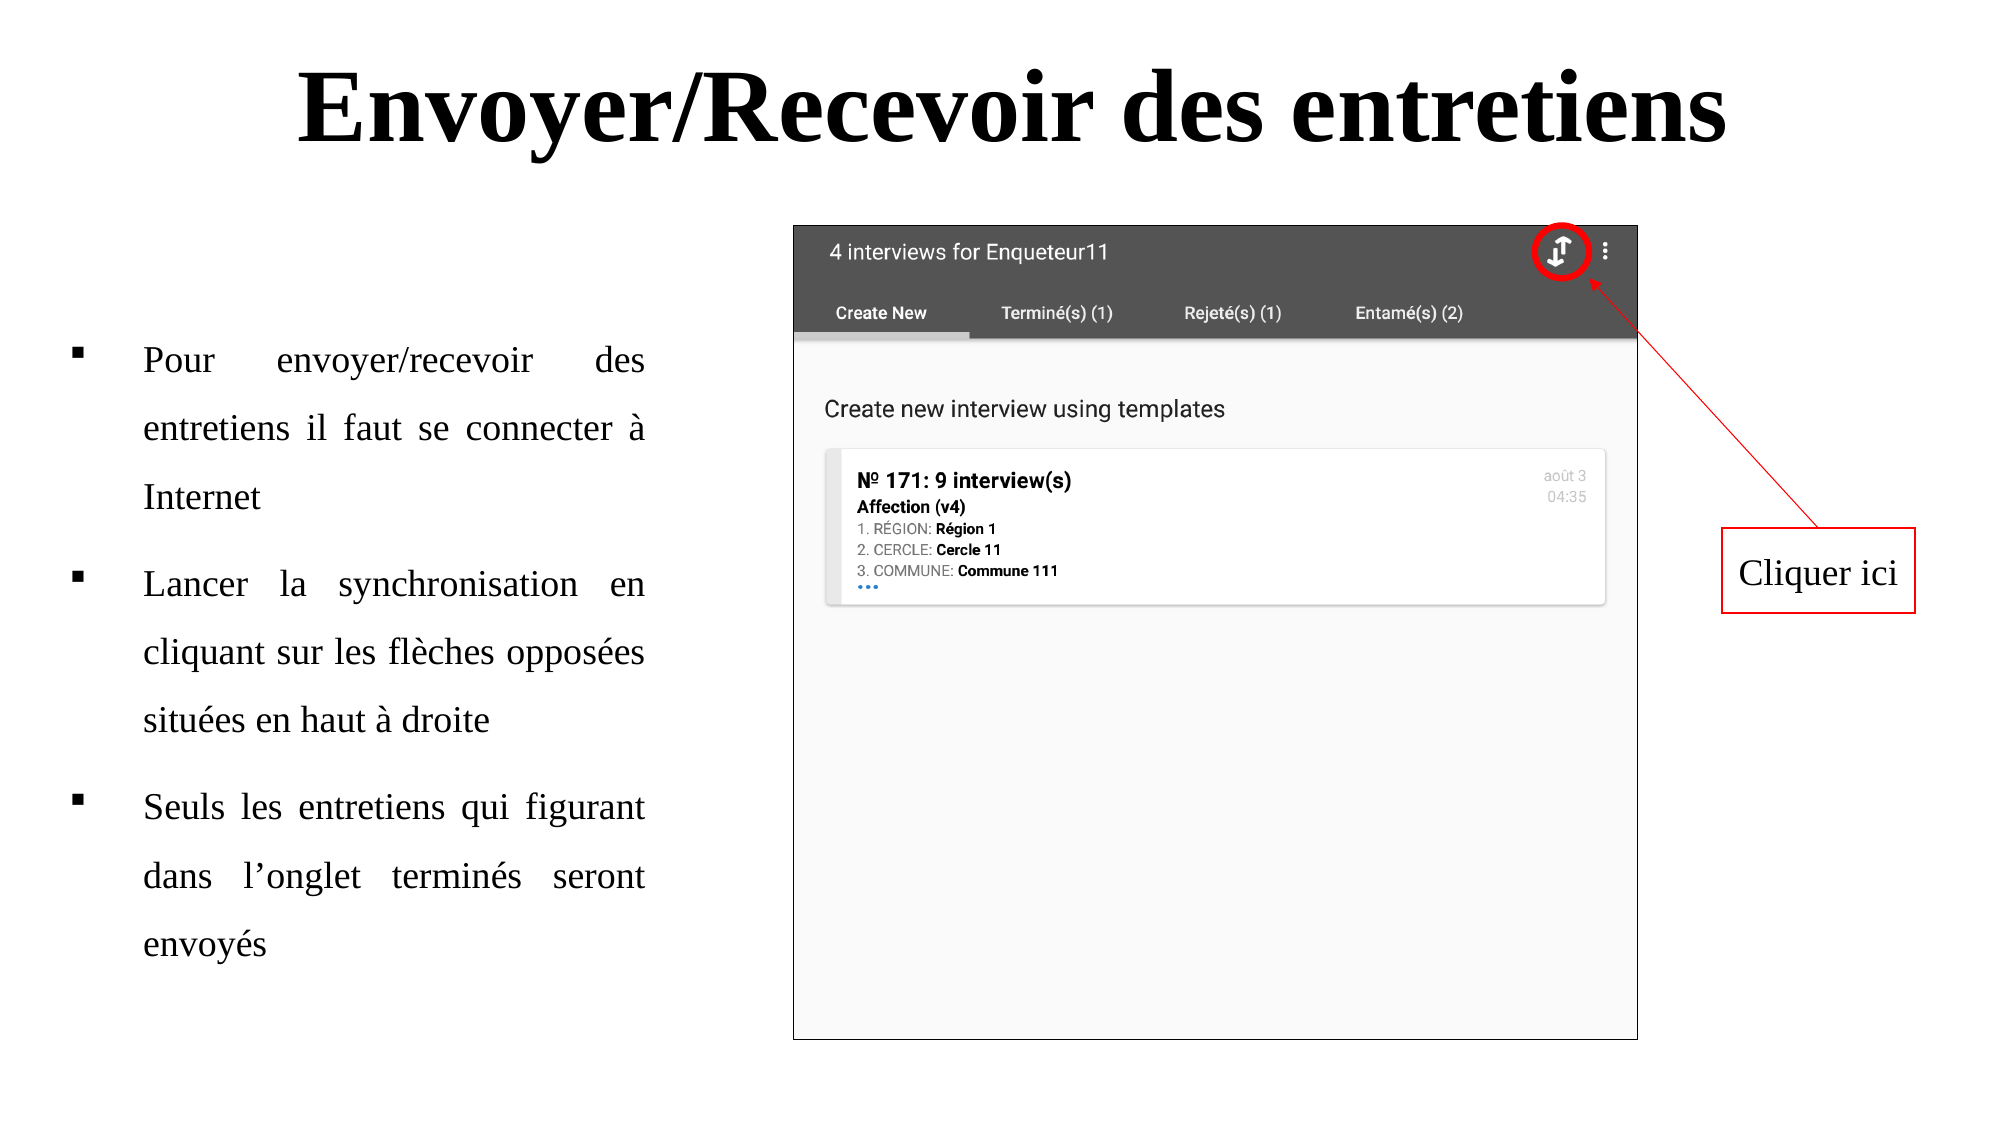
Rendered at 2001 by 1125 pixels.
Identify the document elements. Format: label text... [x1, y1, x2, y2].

subtitle Pour envoyer/recevoir des entretiens il faut se connecter à Internet Lancer la synchronisation en cliquant sur les flèches opposées situées en haut à droite Seuls les entretiens qui figurant dans l’onglet terminés seront envoyés [54, 304, 661, 996]
text_box Cliquer ici [1721, 527, 1916, 614]
picture [793, 225, 1638, 1040]
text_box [1589, 278, 1819, 529]
title Envoyer/Recevoir des entretiens [99, 36, 1955, 172]
